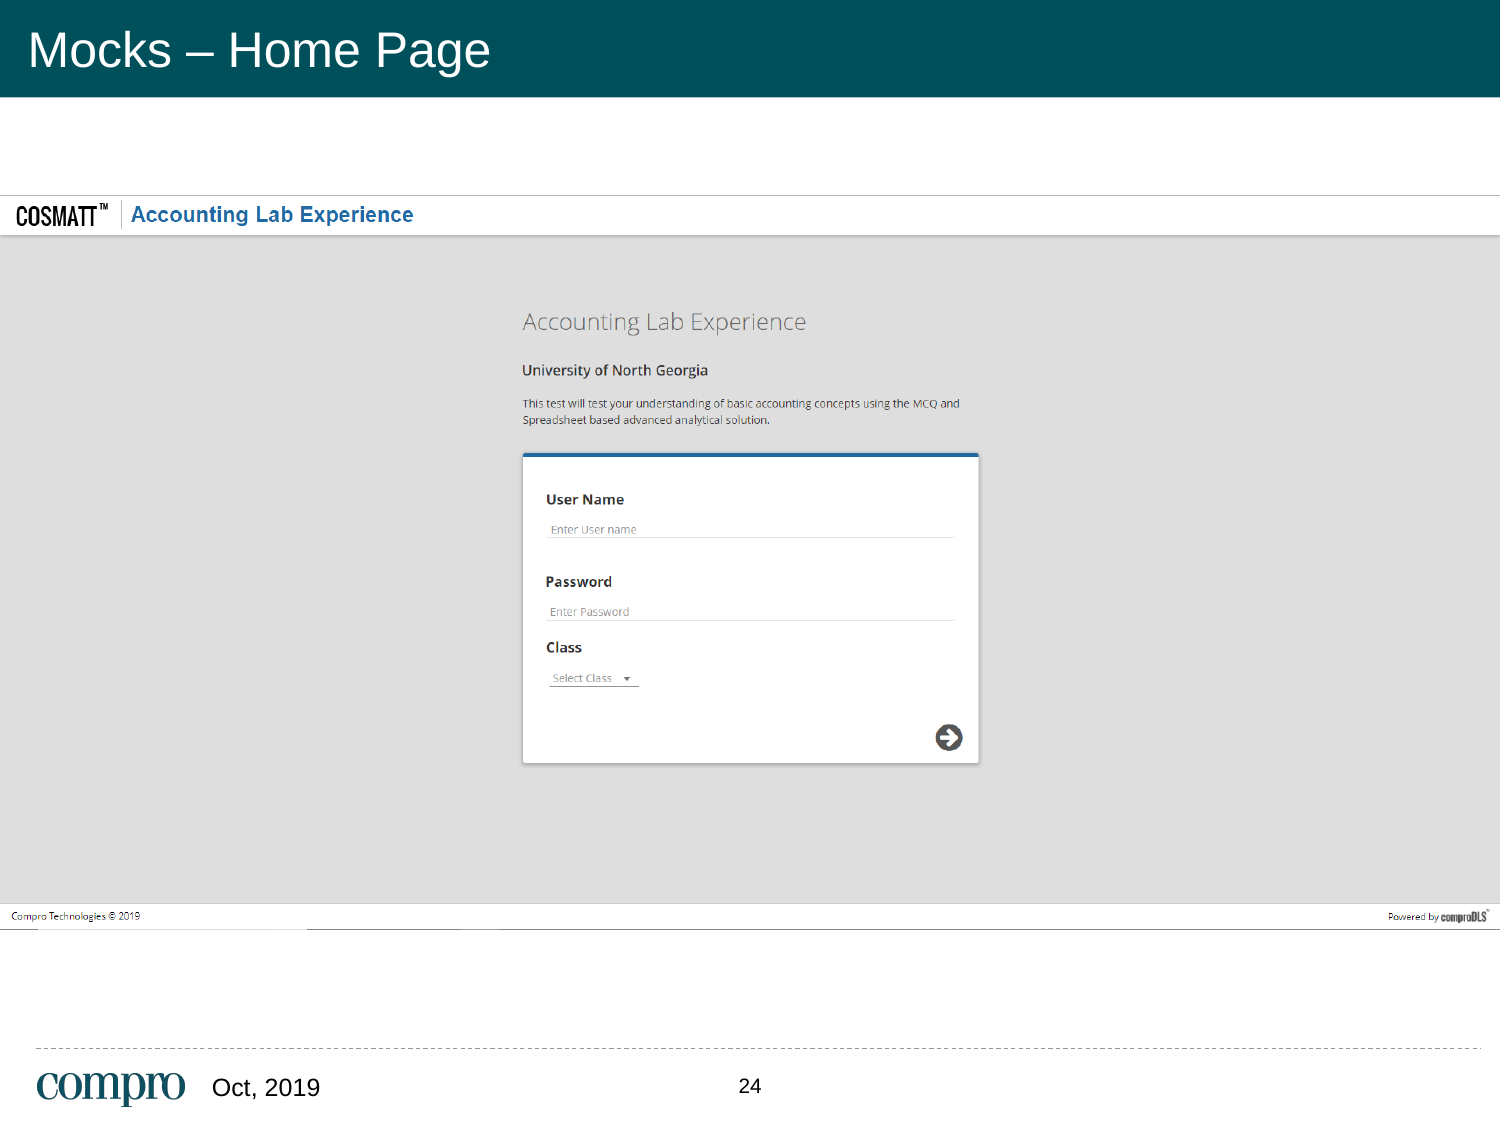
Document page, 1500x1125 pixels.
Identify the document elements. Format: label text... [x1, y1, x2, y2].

title Mocks – Home Page [12, 3, 1435, 101]
picture [0, 195, 1500, 930]
picture [37, 1073, 185, 1107]
